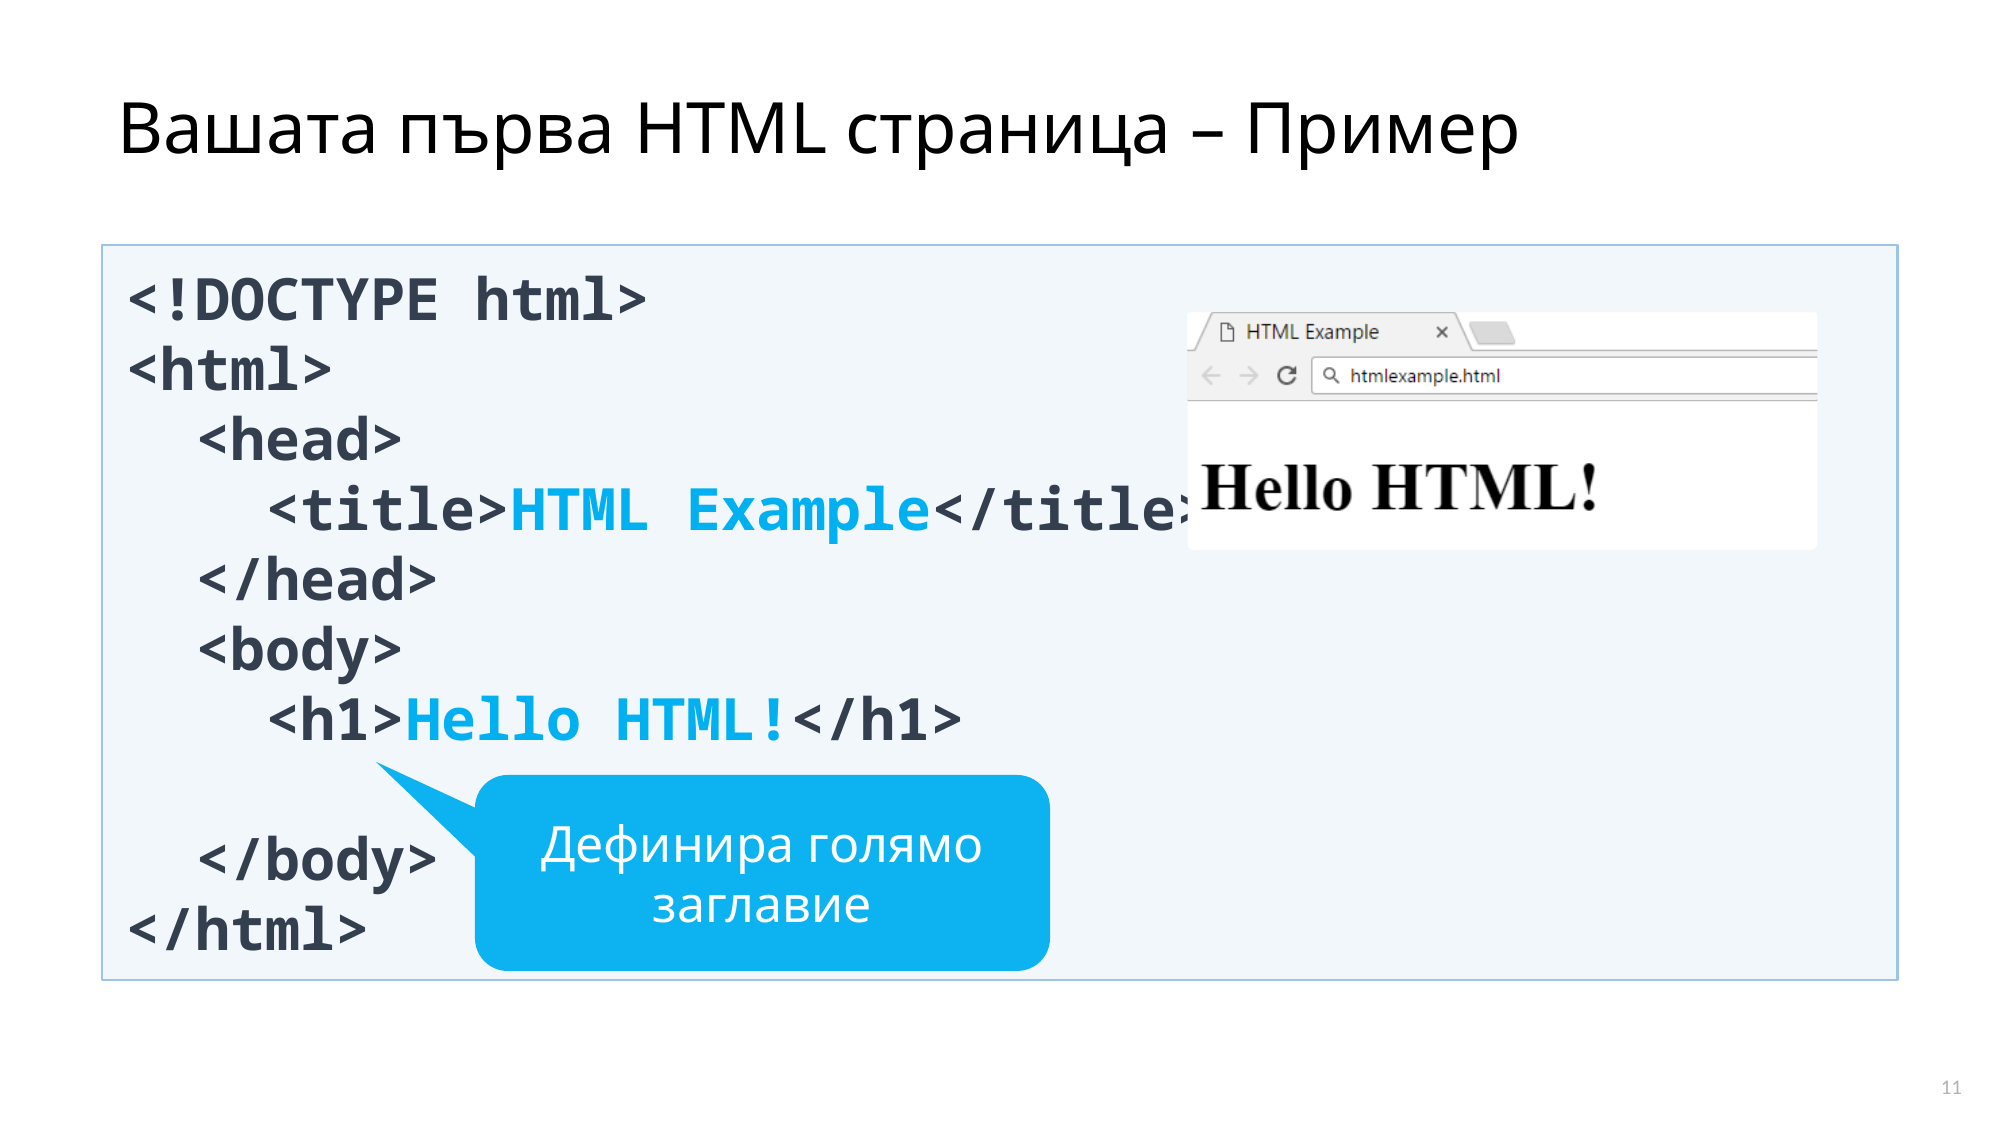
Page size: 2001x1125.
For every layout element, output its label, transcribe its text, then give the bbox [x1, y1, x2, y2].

text_box Вашата първа HTML страница – Пример [102, 53, 1898, 208]
picture [1187, 312, 1818, 550]
slide_number 11 [1897, 1070, 1968, 1103]
text_box Дефинира голямо заглавие [375, 760, 1052, 973]
text_box <!DOCTYPE html> <html> <head> <title>HTML Example</title> </head> <body> <h1>Hello HTML!</h1> </body> </html> [102, 244, 1898, 981]
